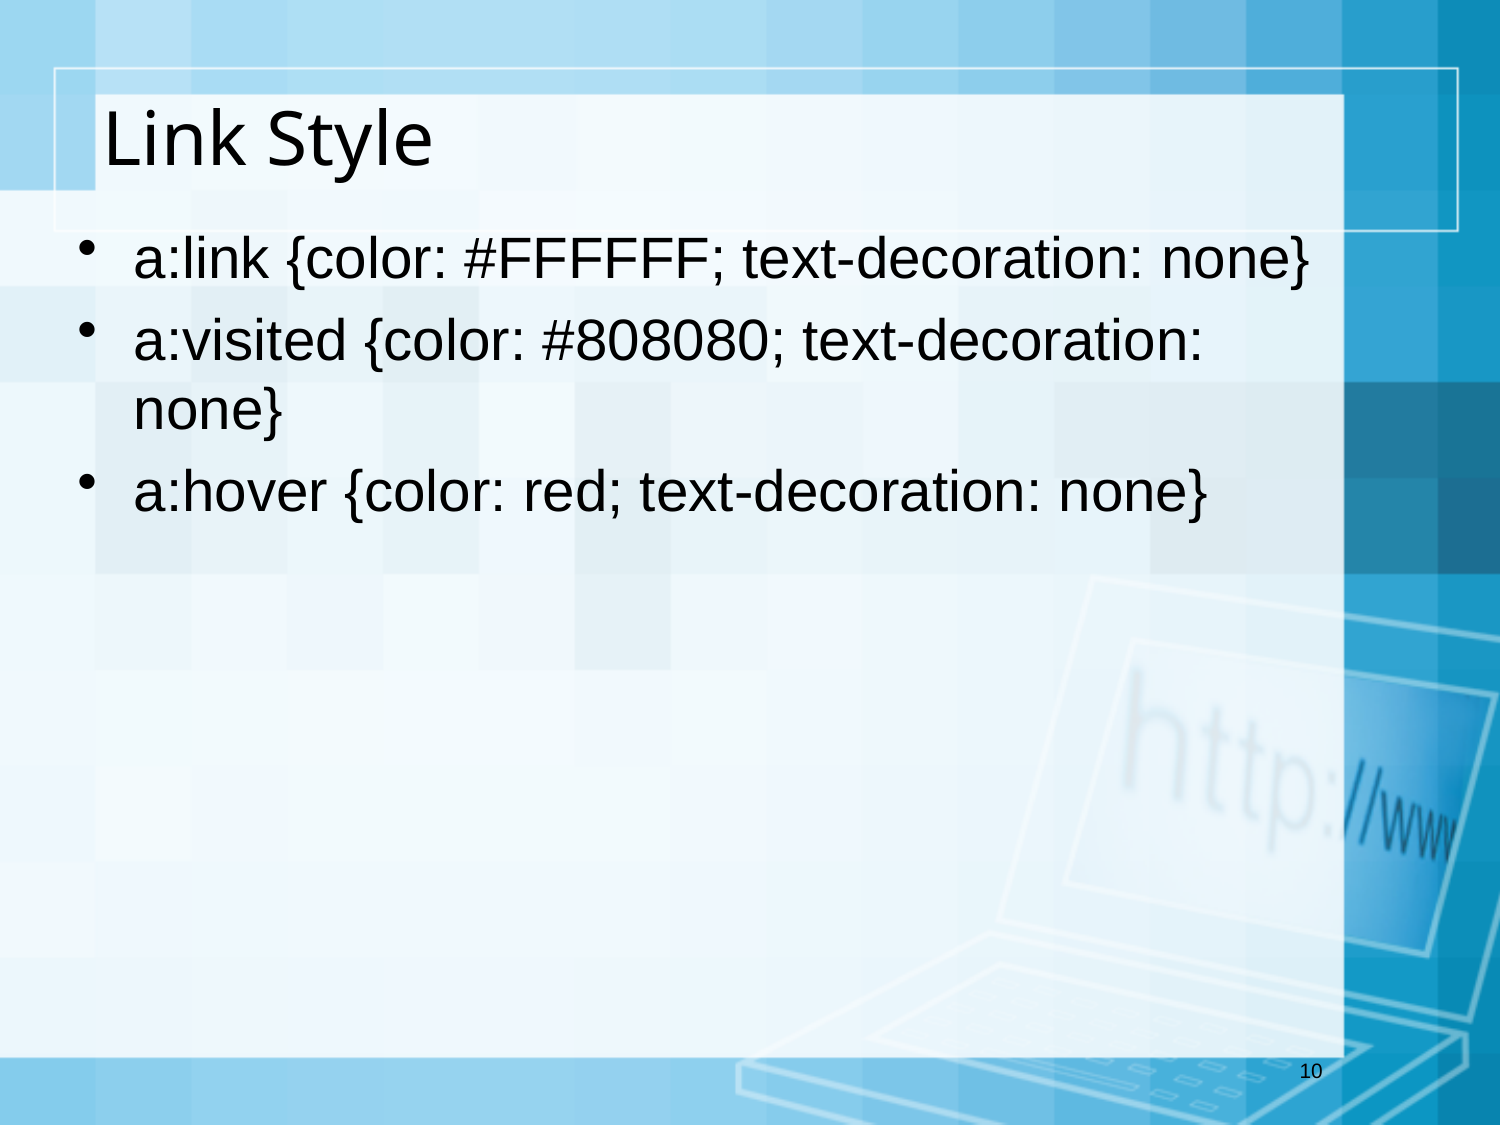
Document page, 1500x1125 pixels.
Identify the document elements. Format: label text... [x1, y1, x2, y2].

title Link Style [87, 87, 1338, 201]
slide_number 10 [1124, 1049, 1338, 1125]
list a:link {color: #FFFFFF; text-decoration: none} a:visited {color: #808080; text-decoration: none} a:hover {color: red; text-decoration: none} [62, 212, 1338, 1038]
picture [0, 0, 1500, 1125]
